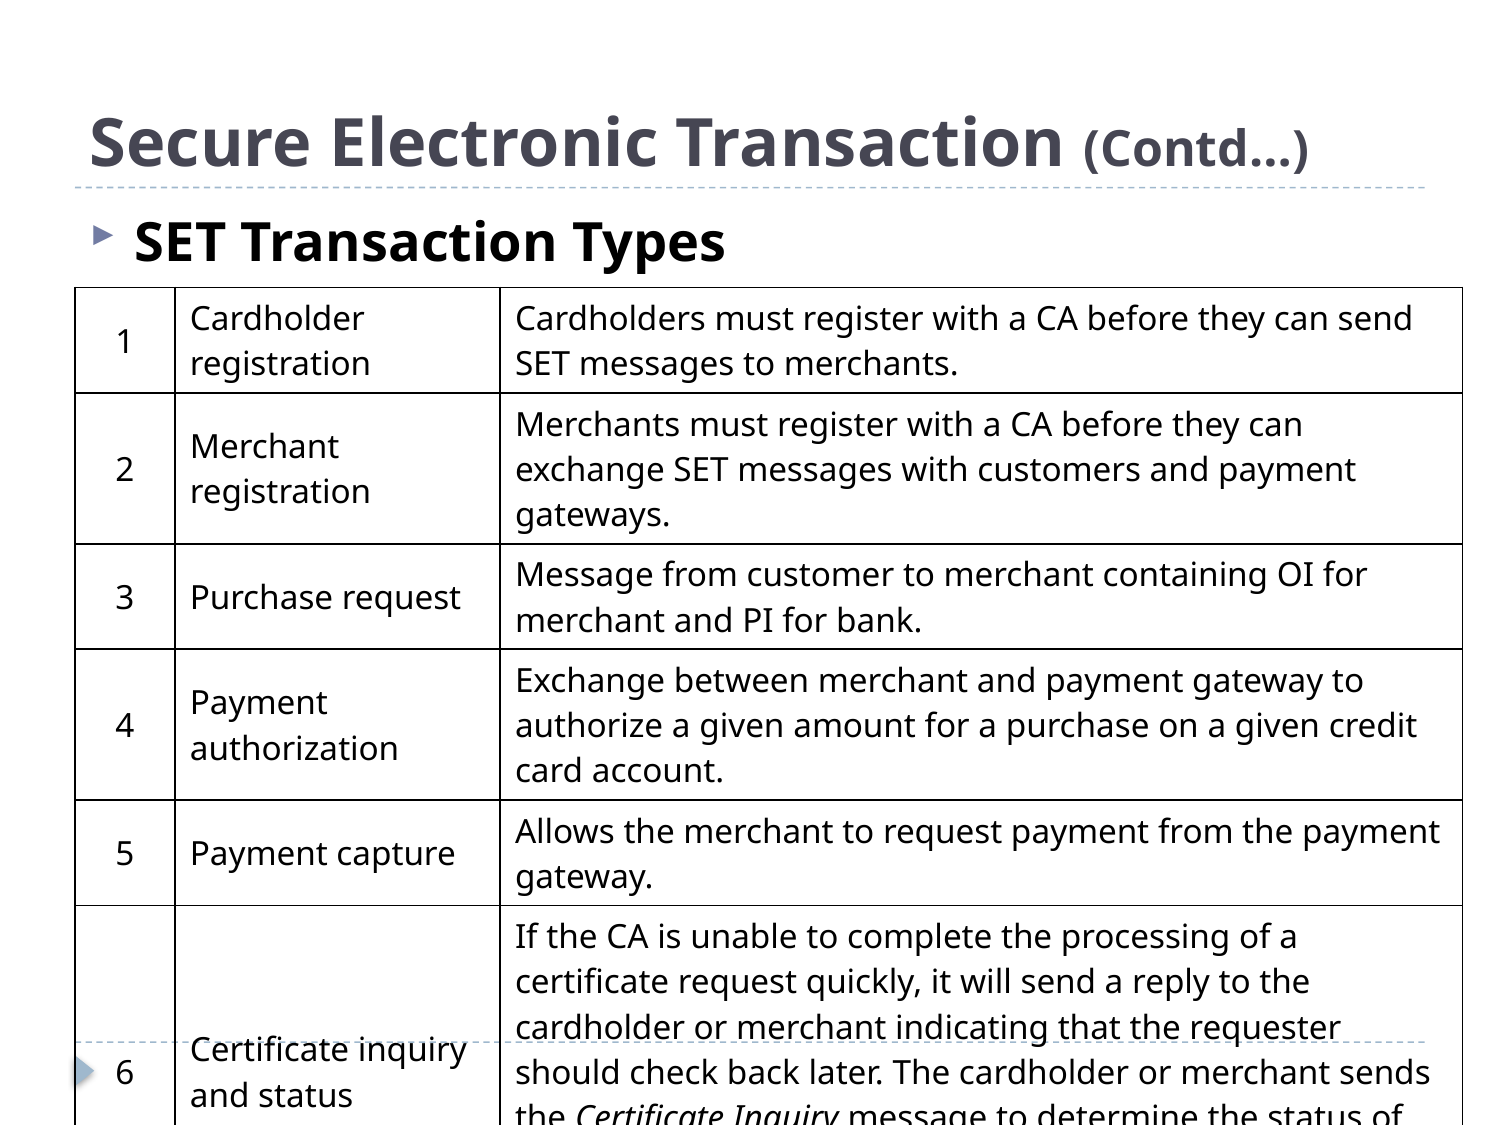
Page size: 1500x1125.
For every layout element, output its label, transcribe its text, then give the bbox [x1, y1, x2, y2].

table_header Cardholder registration [176, 288, 499, 392]
table_cell Message from customer to merchant containing OI for merchant and PI for bank. [501, 545, 1462, 648]
table_cell Payment capture [176, 801, 499, 905]
table_cell 4 [76, 650, 174, 799]
table_cell Merchants must register with a CA before they can exchange SET messages with customers and payment gateways. [501, 394, 1462, 543]
table_cell Merchant registration [176, 394, 499, 543]
table_cell Allows the merchant to request payment from the payment gateway. [501, 801, 1462, 905]
list SET Transaction Types [75, 200, 1425, 287]
table_cell 5 [76, 801, 174, 905]
table_cell 6 [76, 906, 174, 1125]
table_cell 2 [76, 394, 174, 543]
table_header Cardholders must register with a CA before they can send SET messages to merchants. [501, 288, 1462, 392]
title Secure Electronic Transaction (Contd…) [75, 24, 1425, 188]
table_cell Payment authorization [176, 650, 499, 799]
table_cell If the CA is unable to complete the processing of a certificate request quickly, it will send a reply to the cardholder or merchant indicating that the requester should check back later. The cardholder or merchant sends the Certificate Inquiry message to determine the status of the certificate request and to receive the certificate if the request has been approved. [501, 906, 1462, 1125]
table_header 1 [76, 288, 174, 392]
table_cell Exchange between merchant and payment gateway to authorize a given amount for a purchase on a given credit card account. [501, 650, 1462, 799]
table_cell 3 [76, 545, 174, 648]
table_cell Certificate inquiry and status [176, 906, 499, 1125]
table_cell Purchase request [176, 545, 499, 648]
